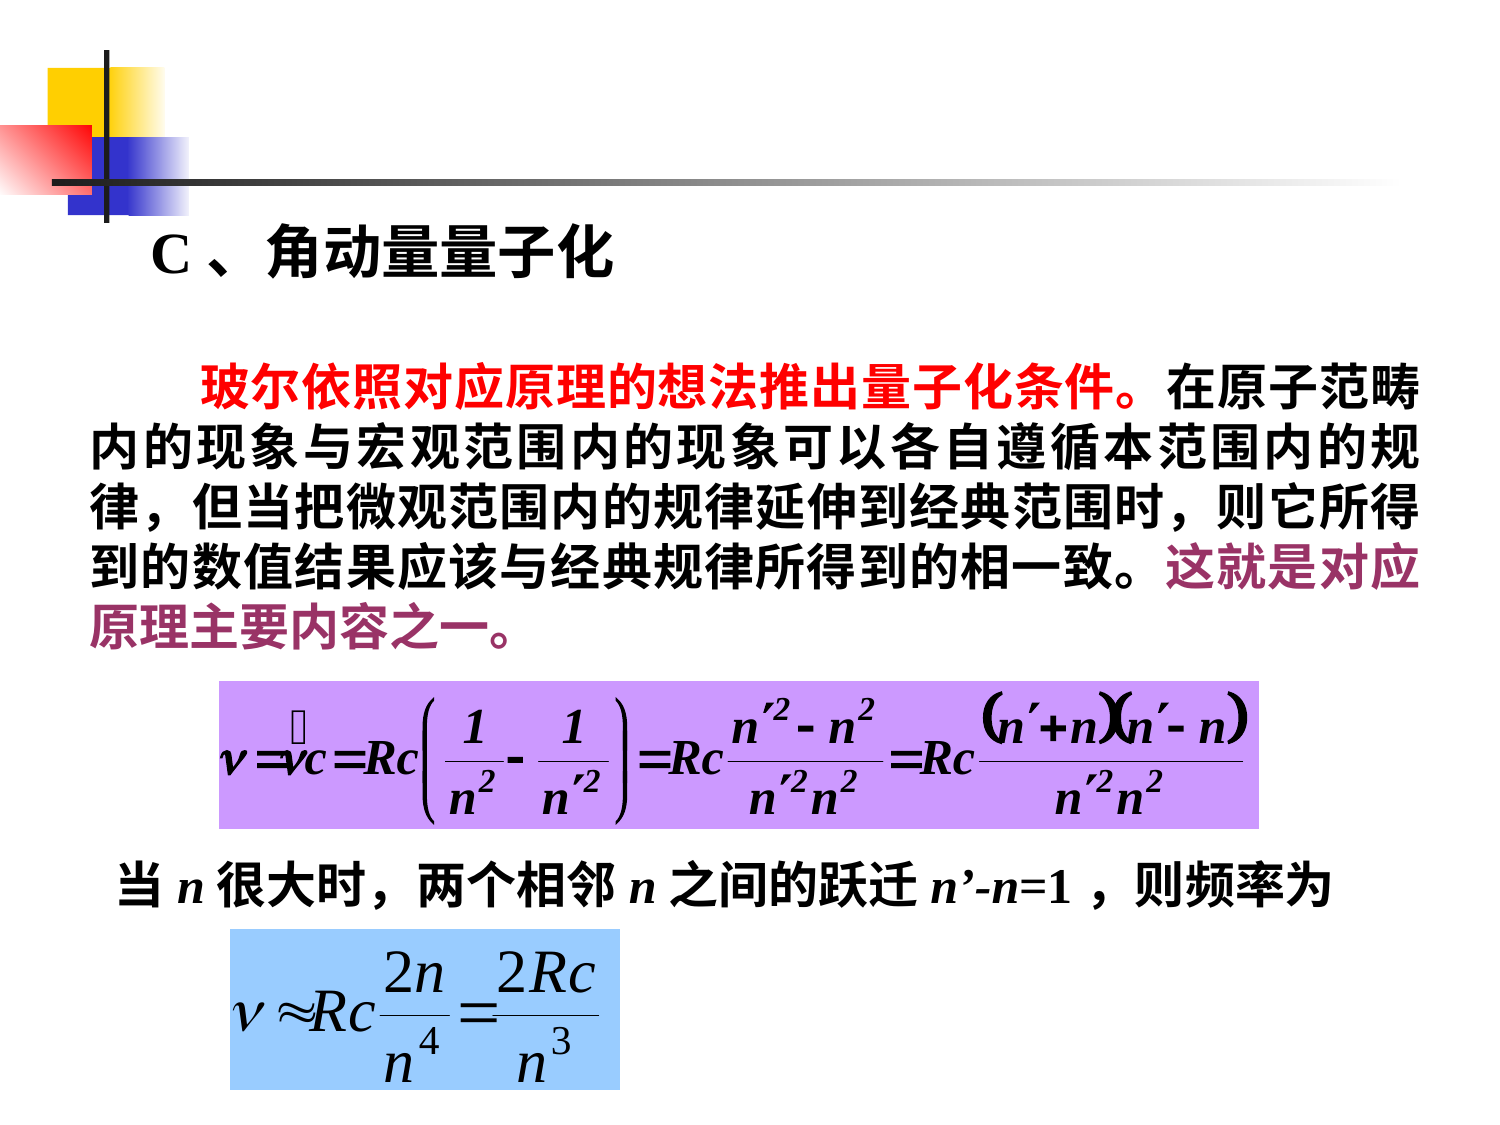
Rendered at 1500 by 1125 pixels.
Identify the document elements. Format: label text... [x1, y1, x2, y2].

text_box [218, 680, 1260, 829]
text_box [230, 928, 620, 1090]
text_box C、角动量量子化 玻尔依照对应原理的想法推出量子化条件。在原子范畴内的现象与宏观范围内的现象可以各自遵循本范围内的规律，但当把微观范围内的规律延伸到经典范围时，则它所得到的数值结果应该与经典规律所得到的相一致。这就是对应原理主要内容之一。 [74, 207, 1436, 663]
text_box 当n很大时，两个相邻n之间的跃迁n’-n=1，则频率为 [100, 846, 1500, 921]
